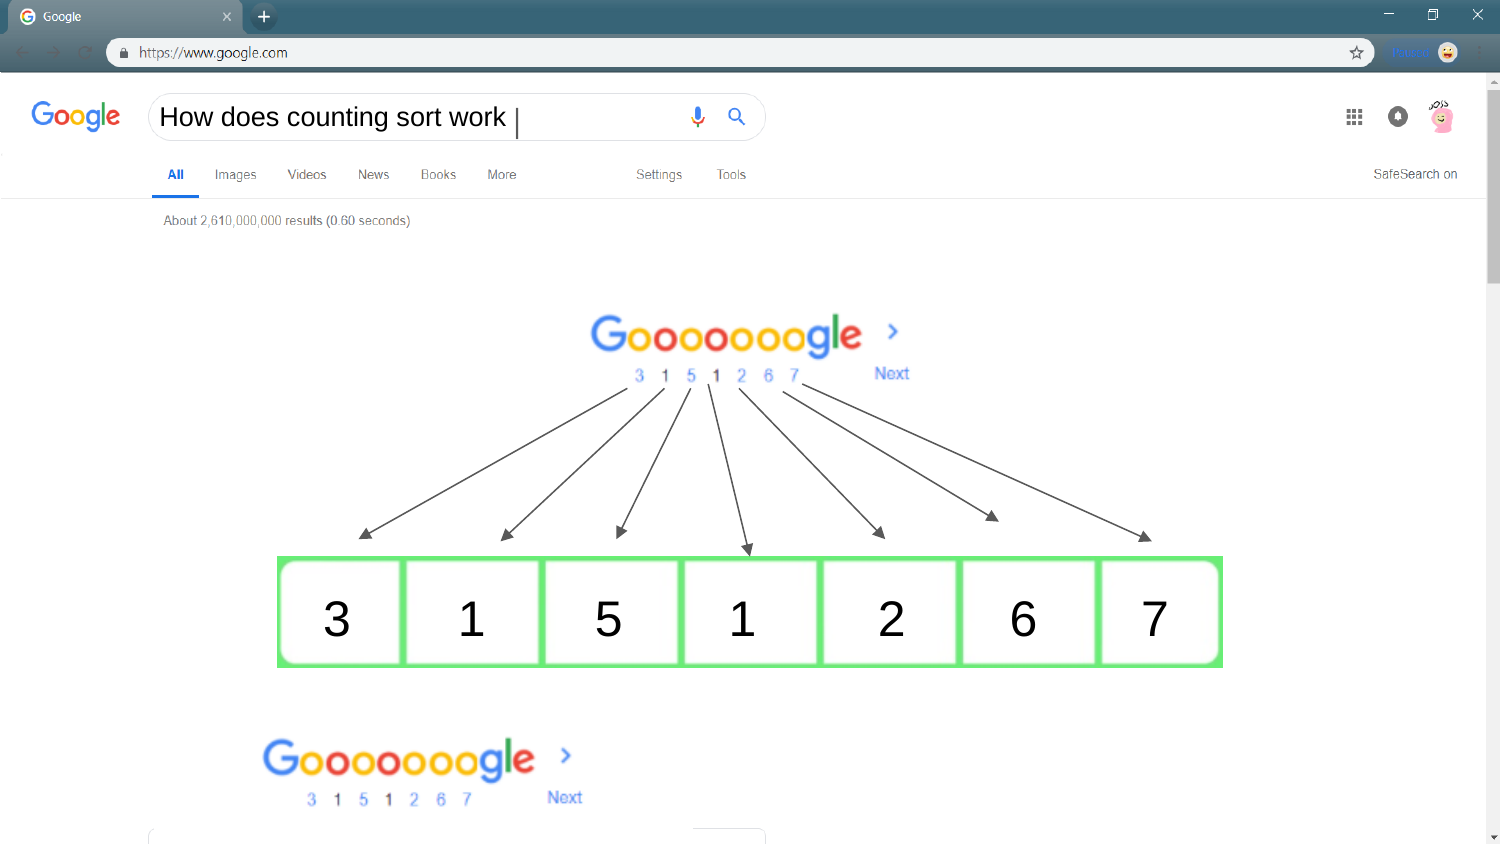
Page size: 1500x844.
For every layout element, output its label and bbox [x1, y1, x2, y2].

text_box [0, 79, 1500, 844]
text_box [782, 391, 1000, 522]
text_box [358, 388, 498, 540]
picture [277, 556, 1223, 668]
text_box [801, 383, 1153, 542]
picture [239, 712, 606, 832]
text_box [707, 383, 751, 557]
text_box [616, 388, 691, 540]
text_box [500, 388, 614, 542]
picture [0, 0, 1500, 72]
picture [566, 288, 933, 408]
text_box [738, 388, 796, 540]
